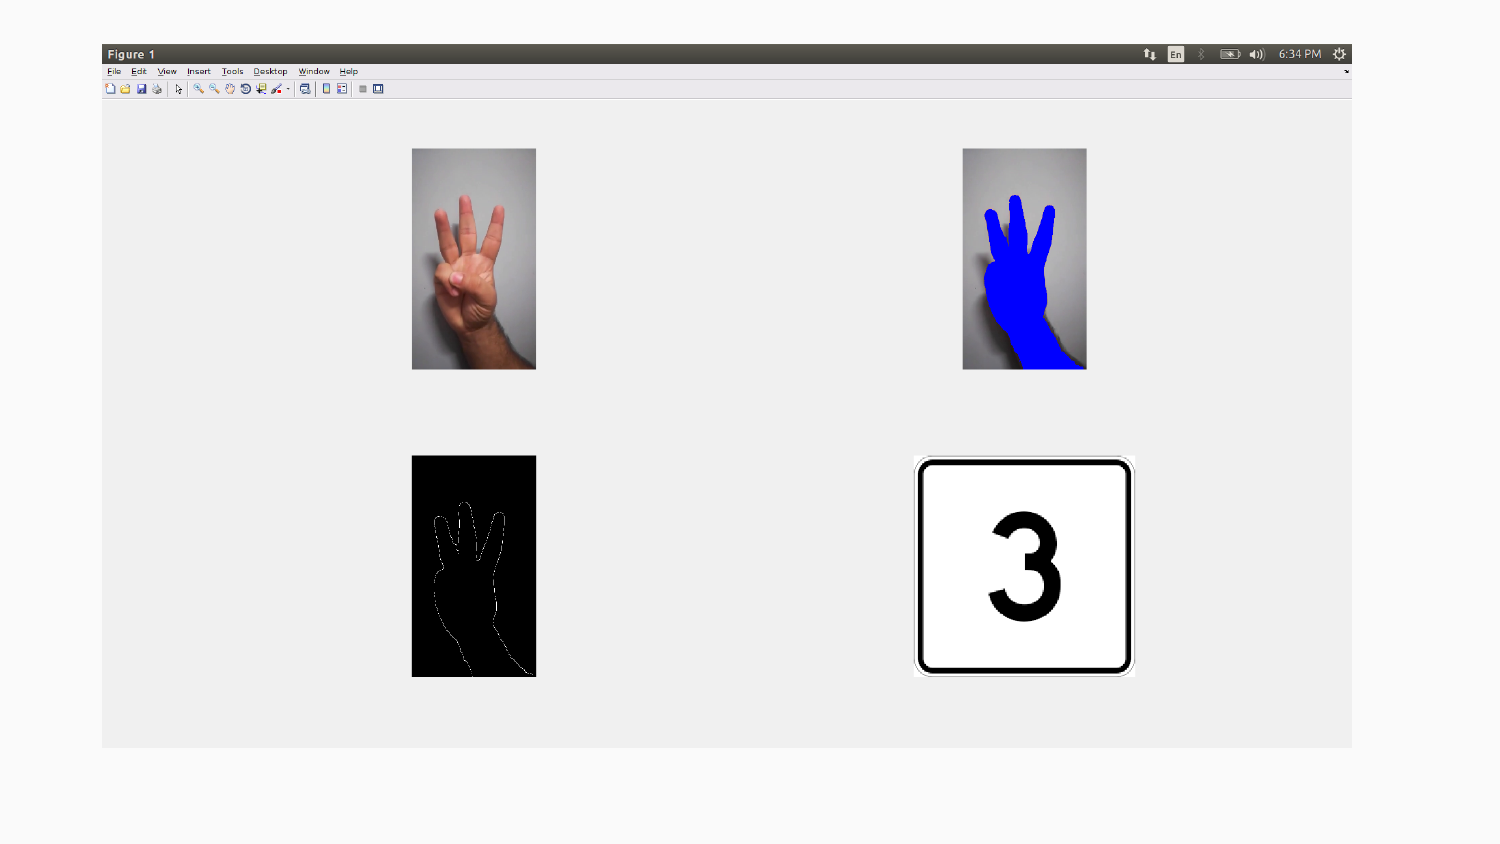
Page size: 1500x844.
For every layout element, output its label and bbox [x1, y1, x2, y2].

picture [102, 44, 1352, 748]
